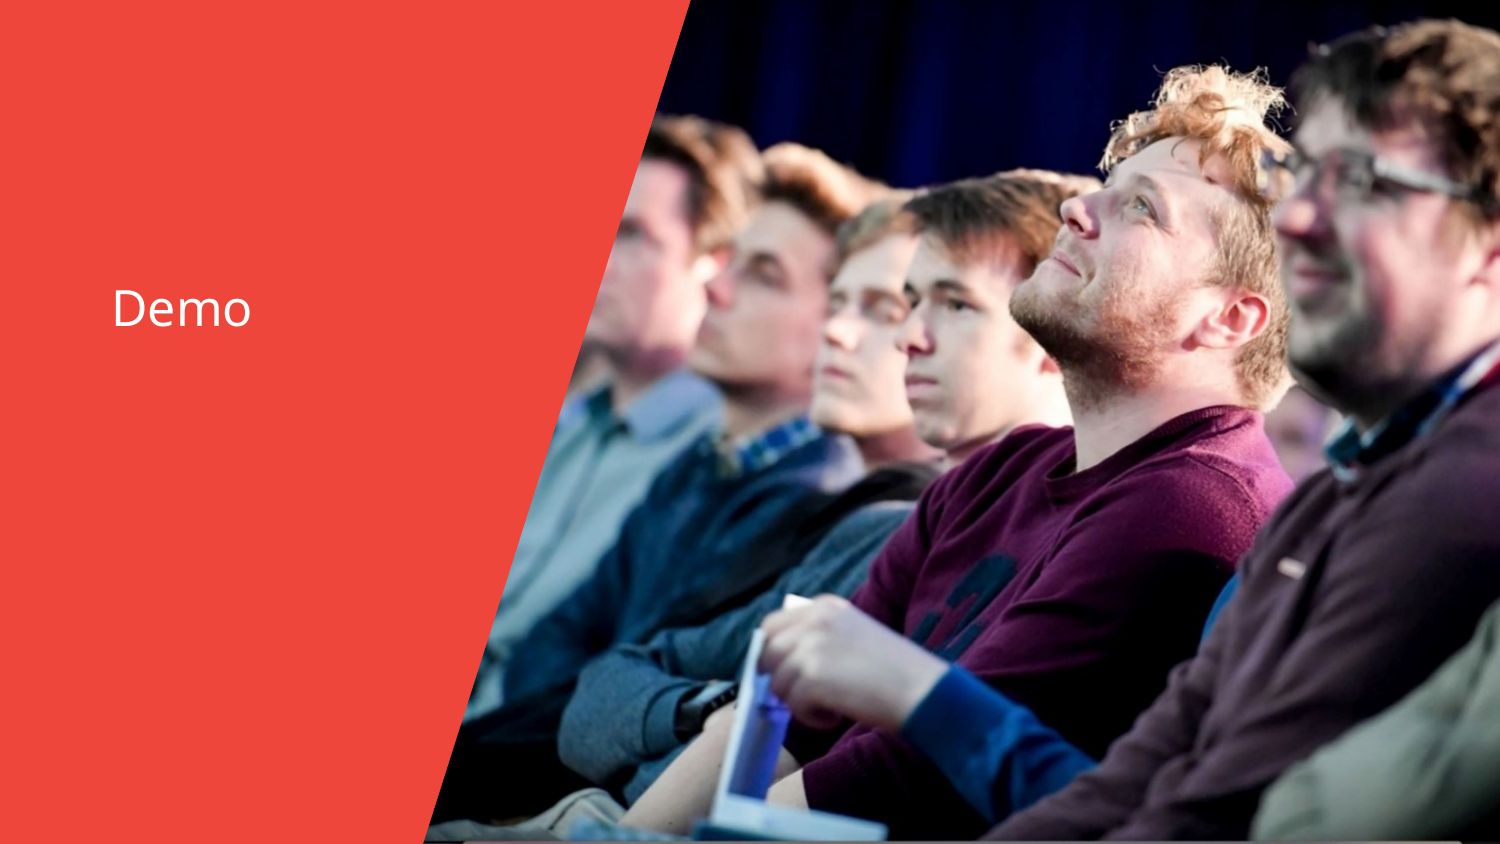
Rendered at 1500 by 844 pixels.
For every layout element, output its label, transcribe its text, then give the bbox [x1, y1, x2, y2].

title Demo [96, 122, 422, 345]
picture [422, 0, 1500, 844]
